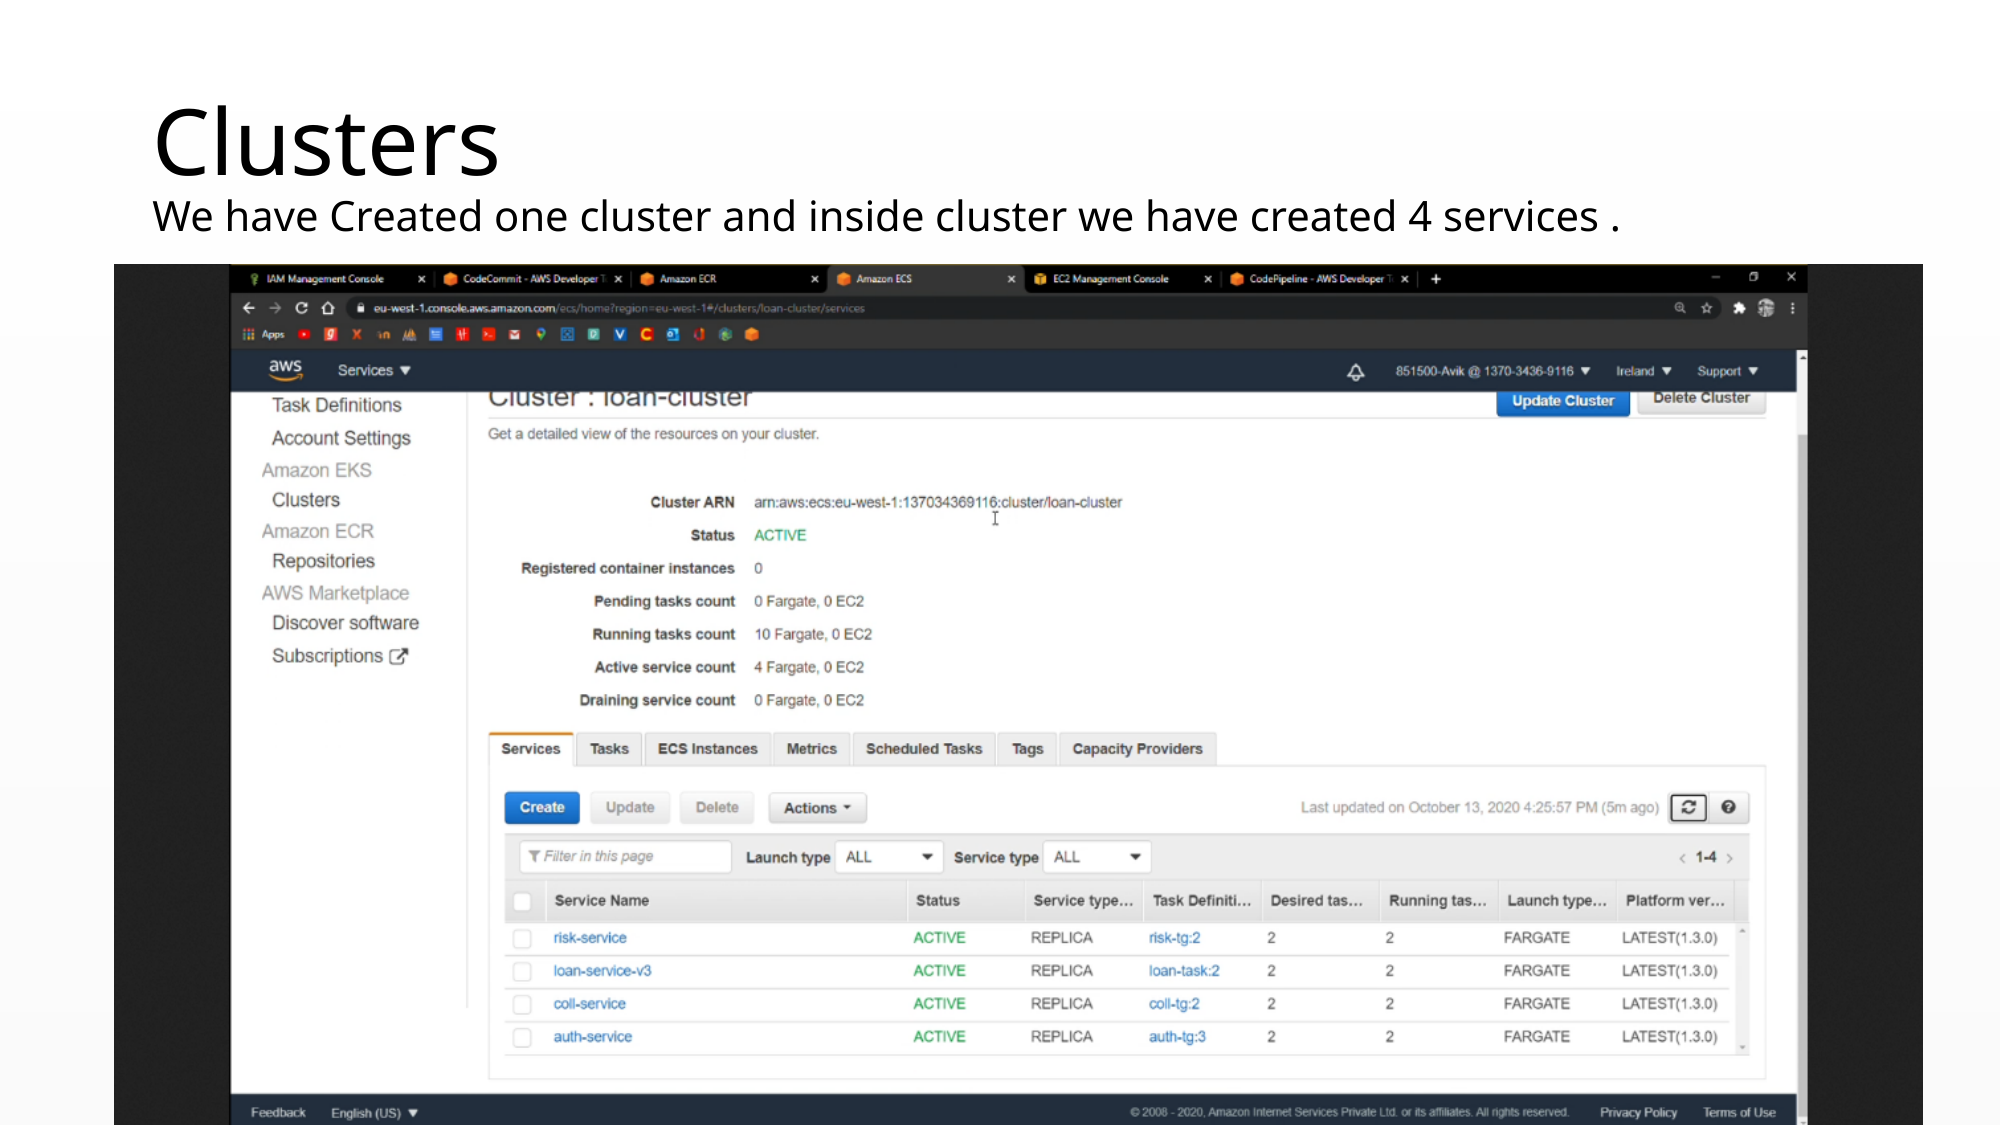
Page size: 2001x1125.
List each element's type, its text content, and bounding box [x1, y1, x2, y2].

title Clusters We have Created one cluster and inside cluster we have created 4 services . [137, 59, 1863, 264]
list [114, 264, 1923, 1125]
